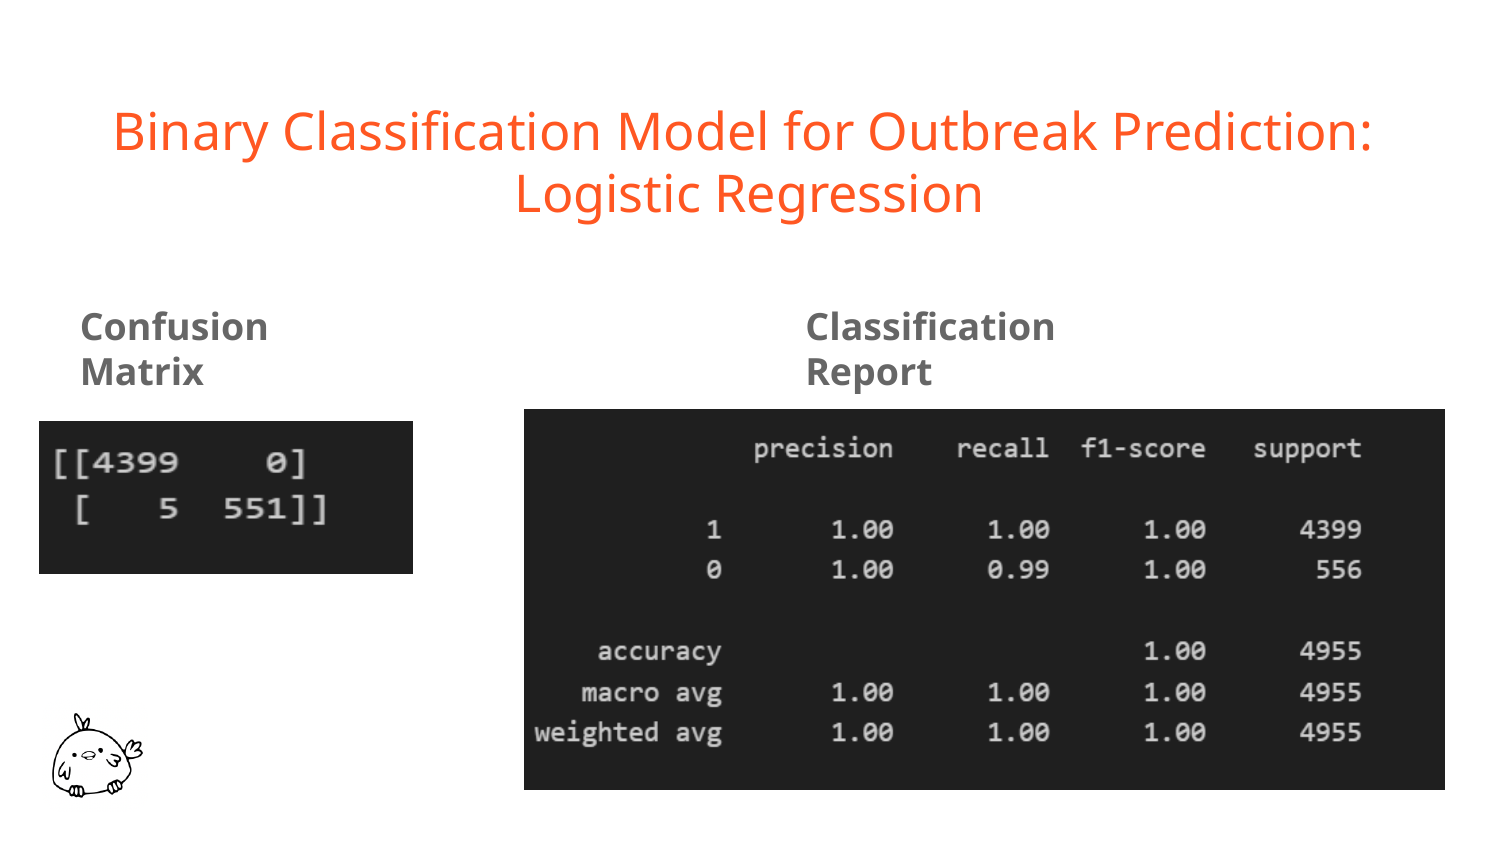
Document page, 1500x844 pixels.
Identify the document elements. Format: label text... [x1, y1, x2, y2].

text_box Confusion Matrix [64, 311, 388, 385]
picture [523, 409, 1445, 791]
title Binary Classification Model for Outbreak Prediction: Logistic Regression [0, 83, 1500, 241]
text_box Classification Report [790, 311, 1178, 385]
picture [42, 698, 149, 812]
picture [39, 421, 414, 574]
